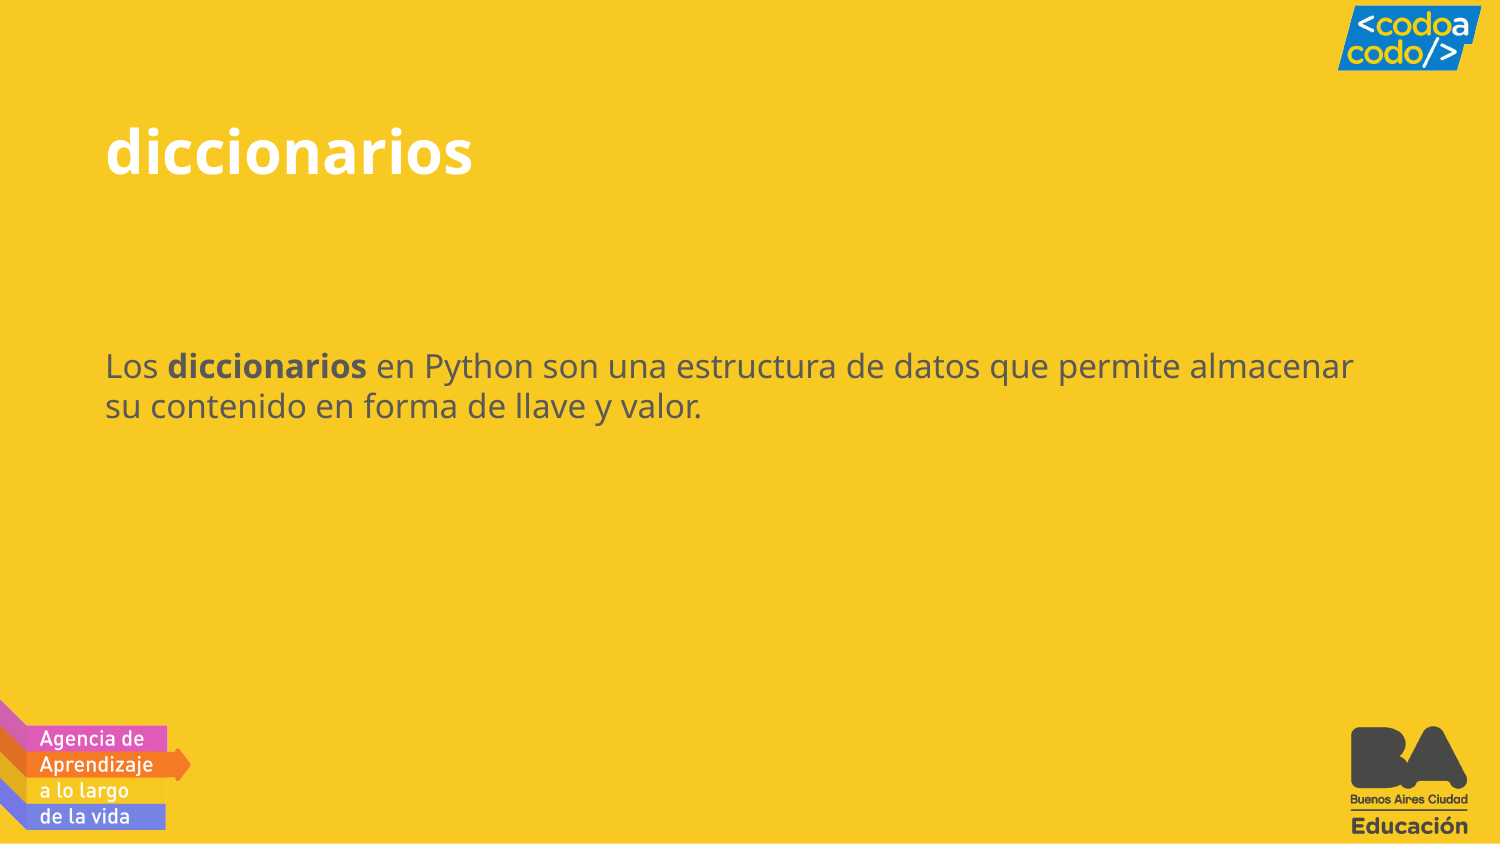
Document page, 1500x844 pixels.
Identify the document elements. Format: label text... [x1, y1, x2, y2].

picture [1337, 5, 1482, 71]
title diccionarios [90, 98, 1410, 203]
subtitle Los diccionarios en Python son una estructura de datos que permite almacenar su contenido en forma de llave y valor. [90, 330, 1410, 498]
picture [0, 699, 191, 830]
picture [1297, 668, 1500, 844]
